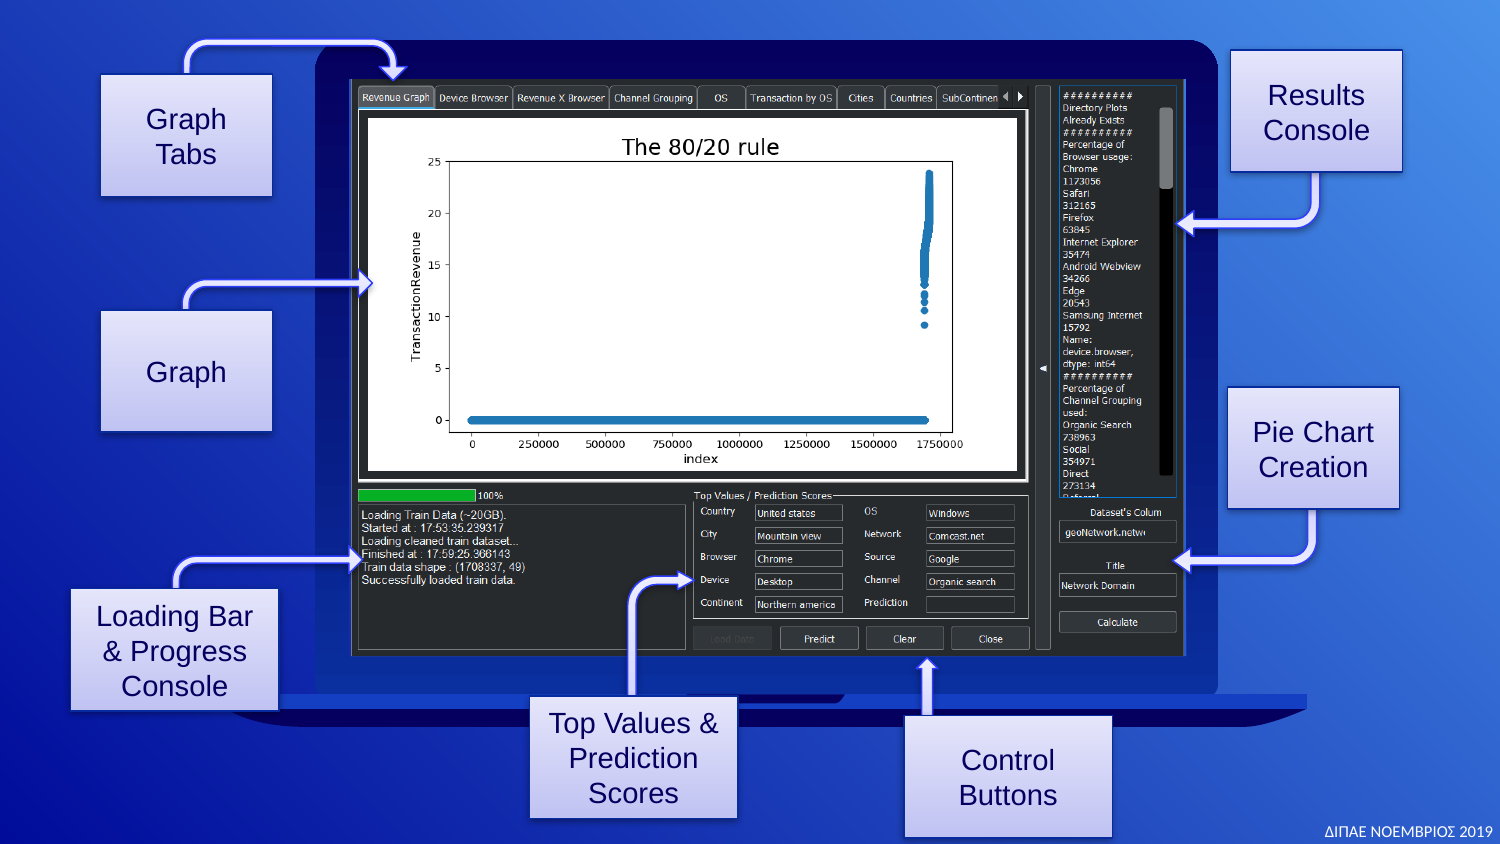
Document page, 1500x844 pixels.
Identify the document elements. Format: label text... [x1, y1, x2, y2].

text_box Graph Tabs [100, 73, 221, 197]
text_box [1311, 180, 1321, 224]
text_box ΔΙΠΑΕ ΝΟΕΜΒΡΙΟΣ 2019 [1324, 804, 1500, 844]
text_box Top Values & Prediction Scores [529, 736, 739, 819]
text_box [171, 555, 221, 586]
text_box Loading Bar & Progress Console [70, 588, 221, 712]
text_box Pie Chart Creation [1311, 386, 1400, 510]
text_box Control Buttons [903, 736, 1113, 839]
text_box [226, 40, 1307, 728]
text_box [1311, 517, 1318, 558]
text_box Results Console [1311, 49, 1403, 173]
text_box [182, 37, 373, 72]
text_box [181, 278, 221, 307]
text_box Graph [100, 309, 221, 433]
